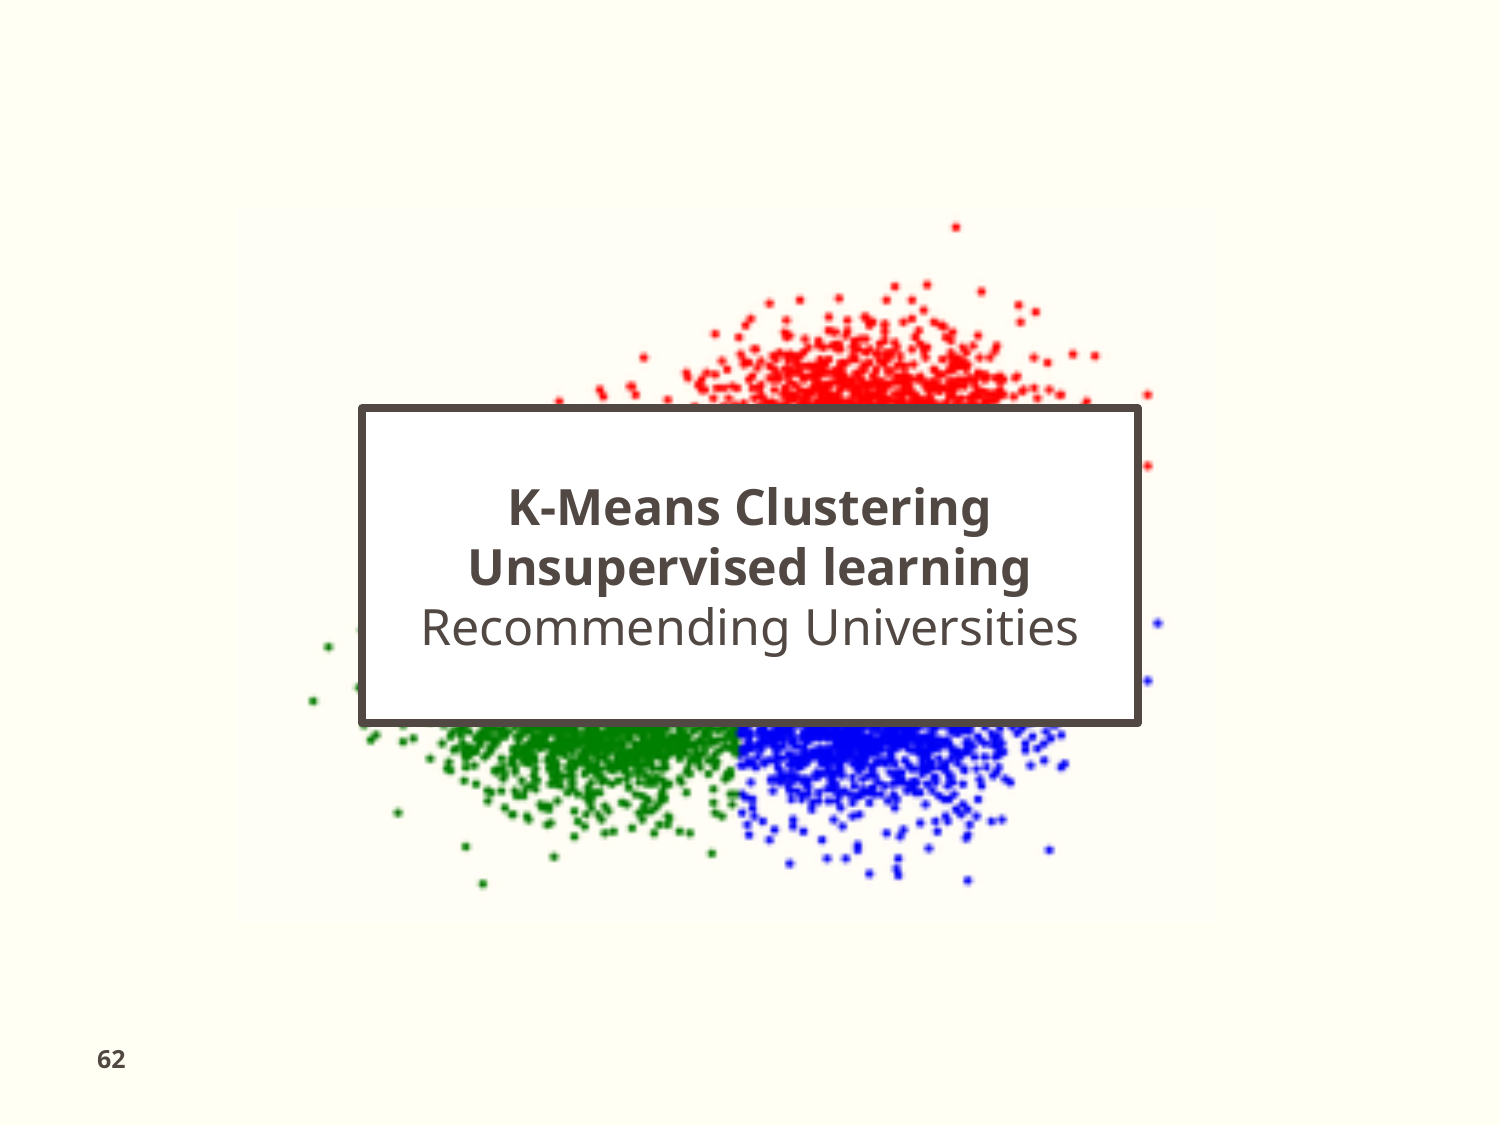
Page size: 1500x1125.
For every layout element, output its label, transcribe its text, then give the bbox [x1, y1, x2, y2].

picture [236, 209, 1216, 922]
text_box 62 [82, 1036, 308, 1097]
